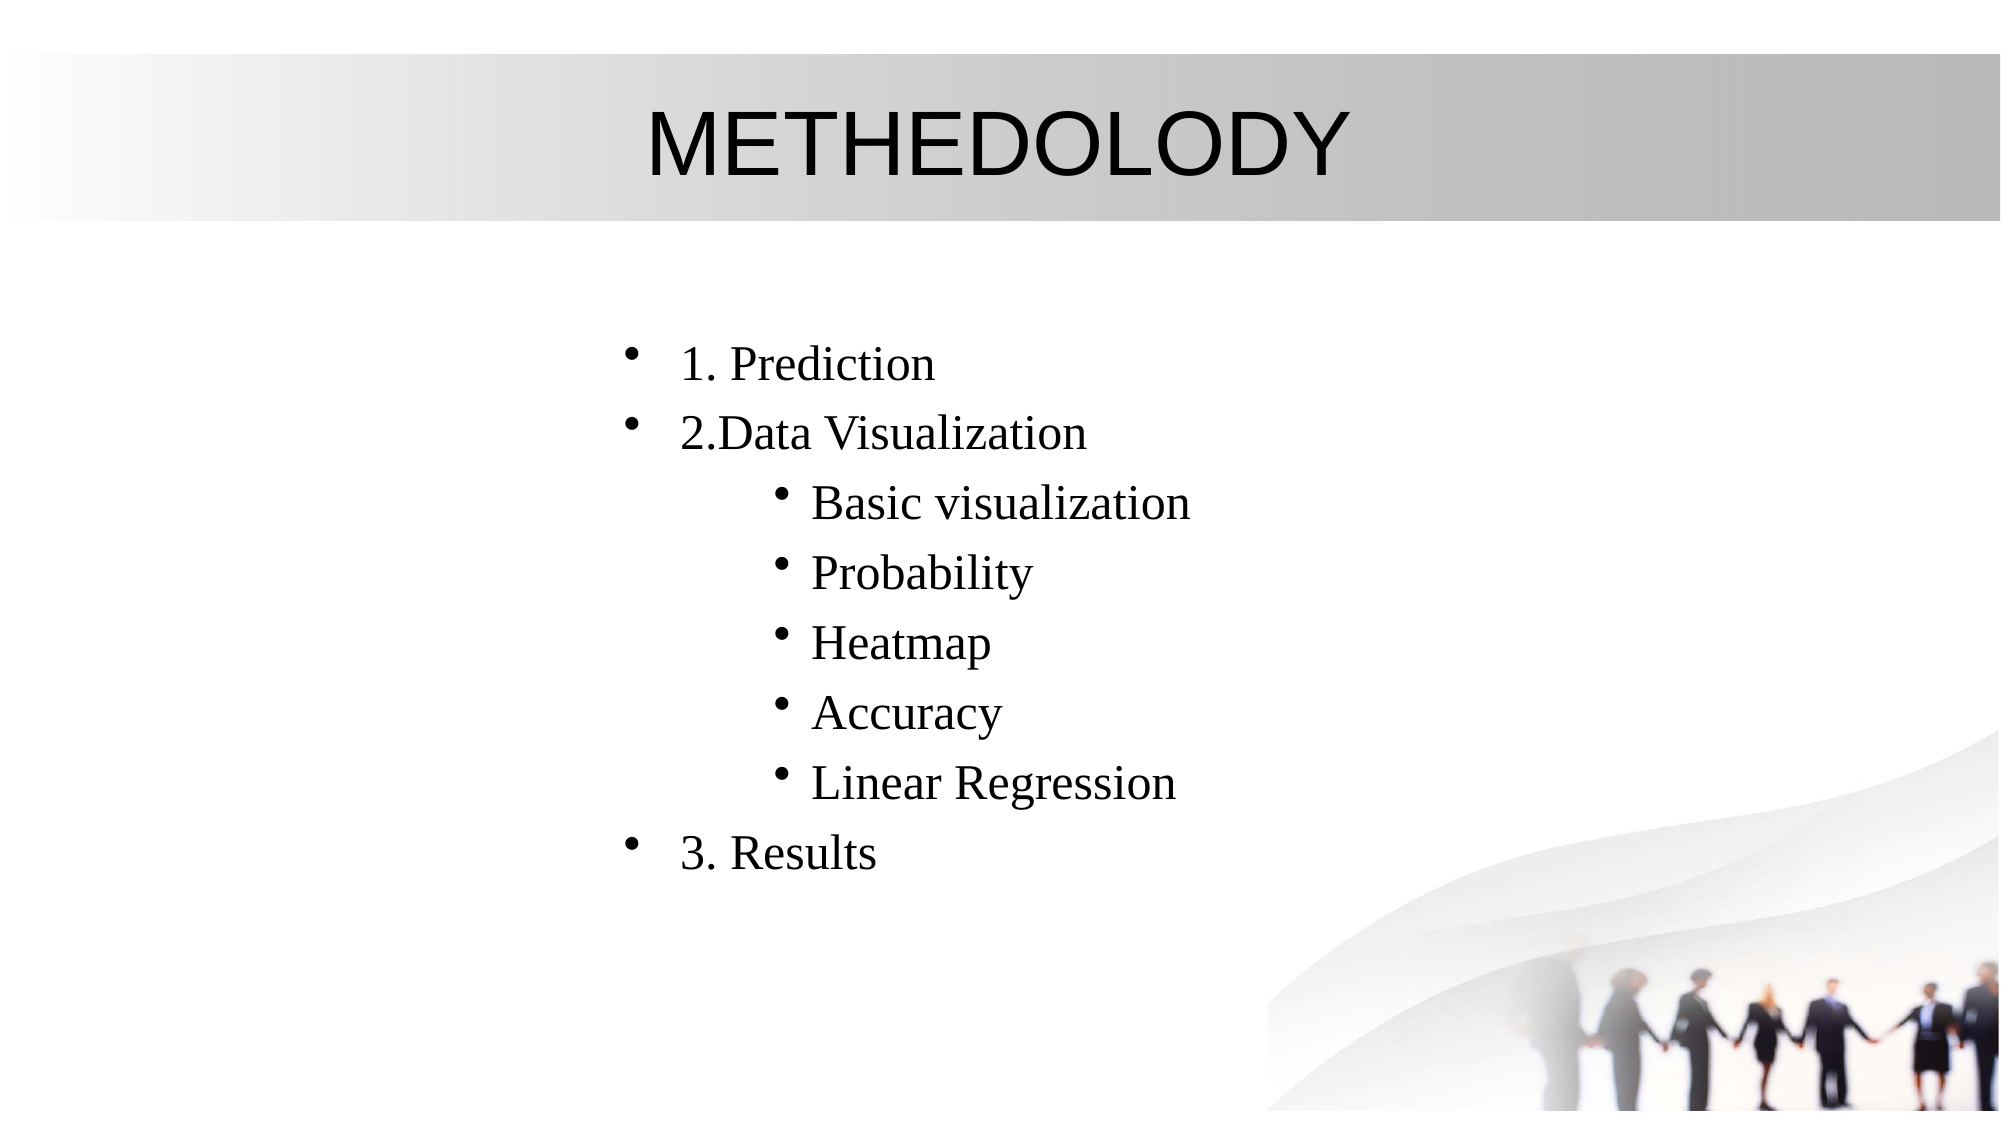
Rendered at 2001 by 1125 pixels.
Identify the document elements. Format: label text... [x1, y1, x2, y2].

picture [1268, 728, 1999, 1111]
list 1. Prediction 2.Data Visualization Basic visualization Probability Heatmap Accuracy Linear Regression 3. Results [608, 262, 1522, 1006]
title METHEDOLODY [99, 44, 1901, 233]
